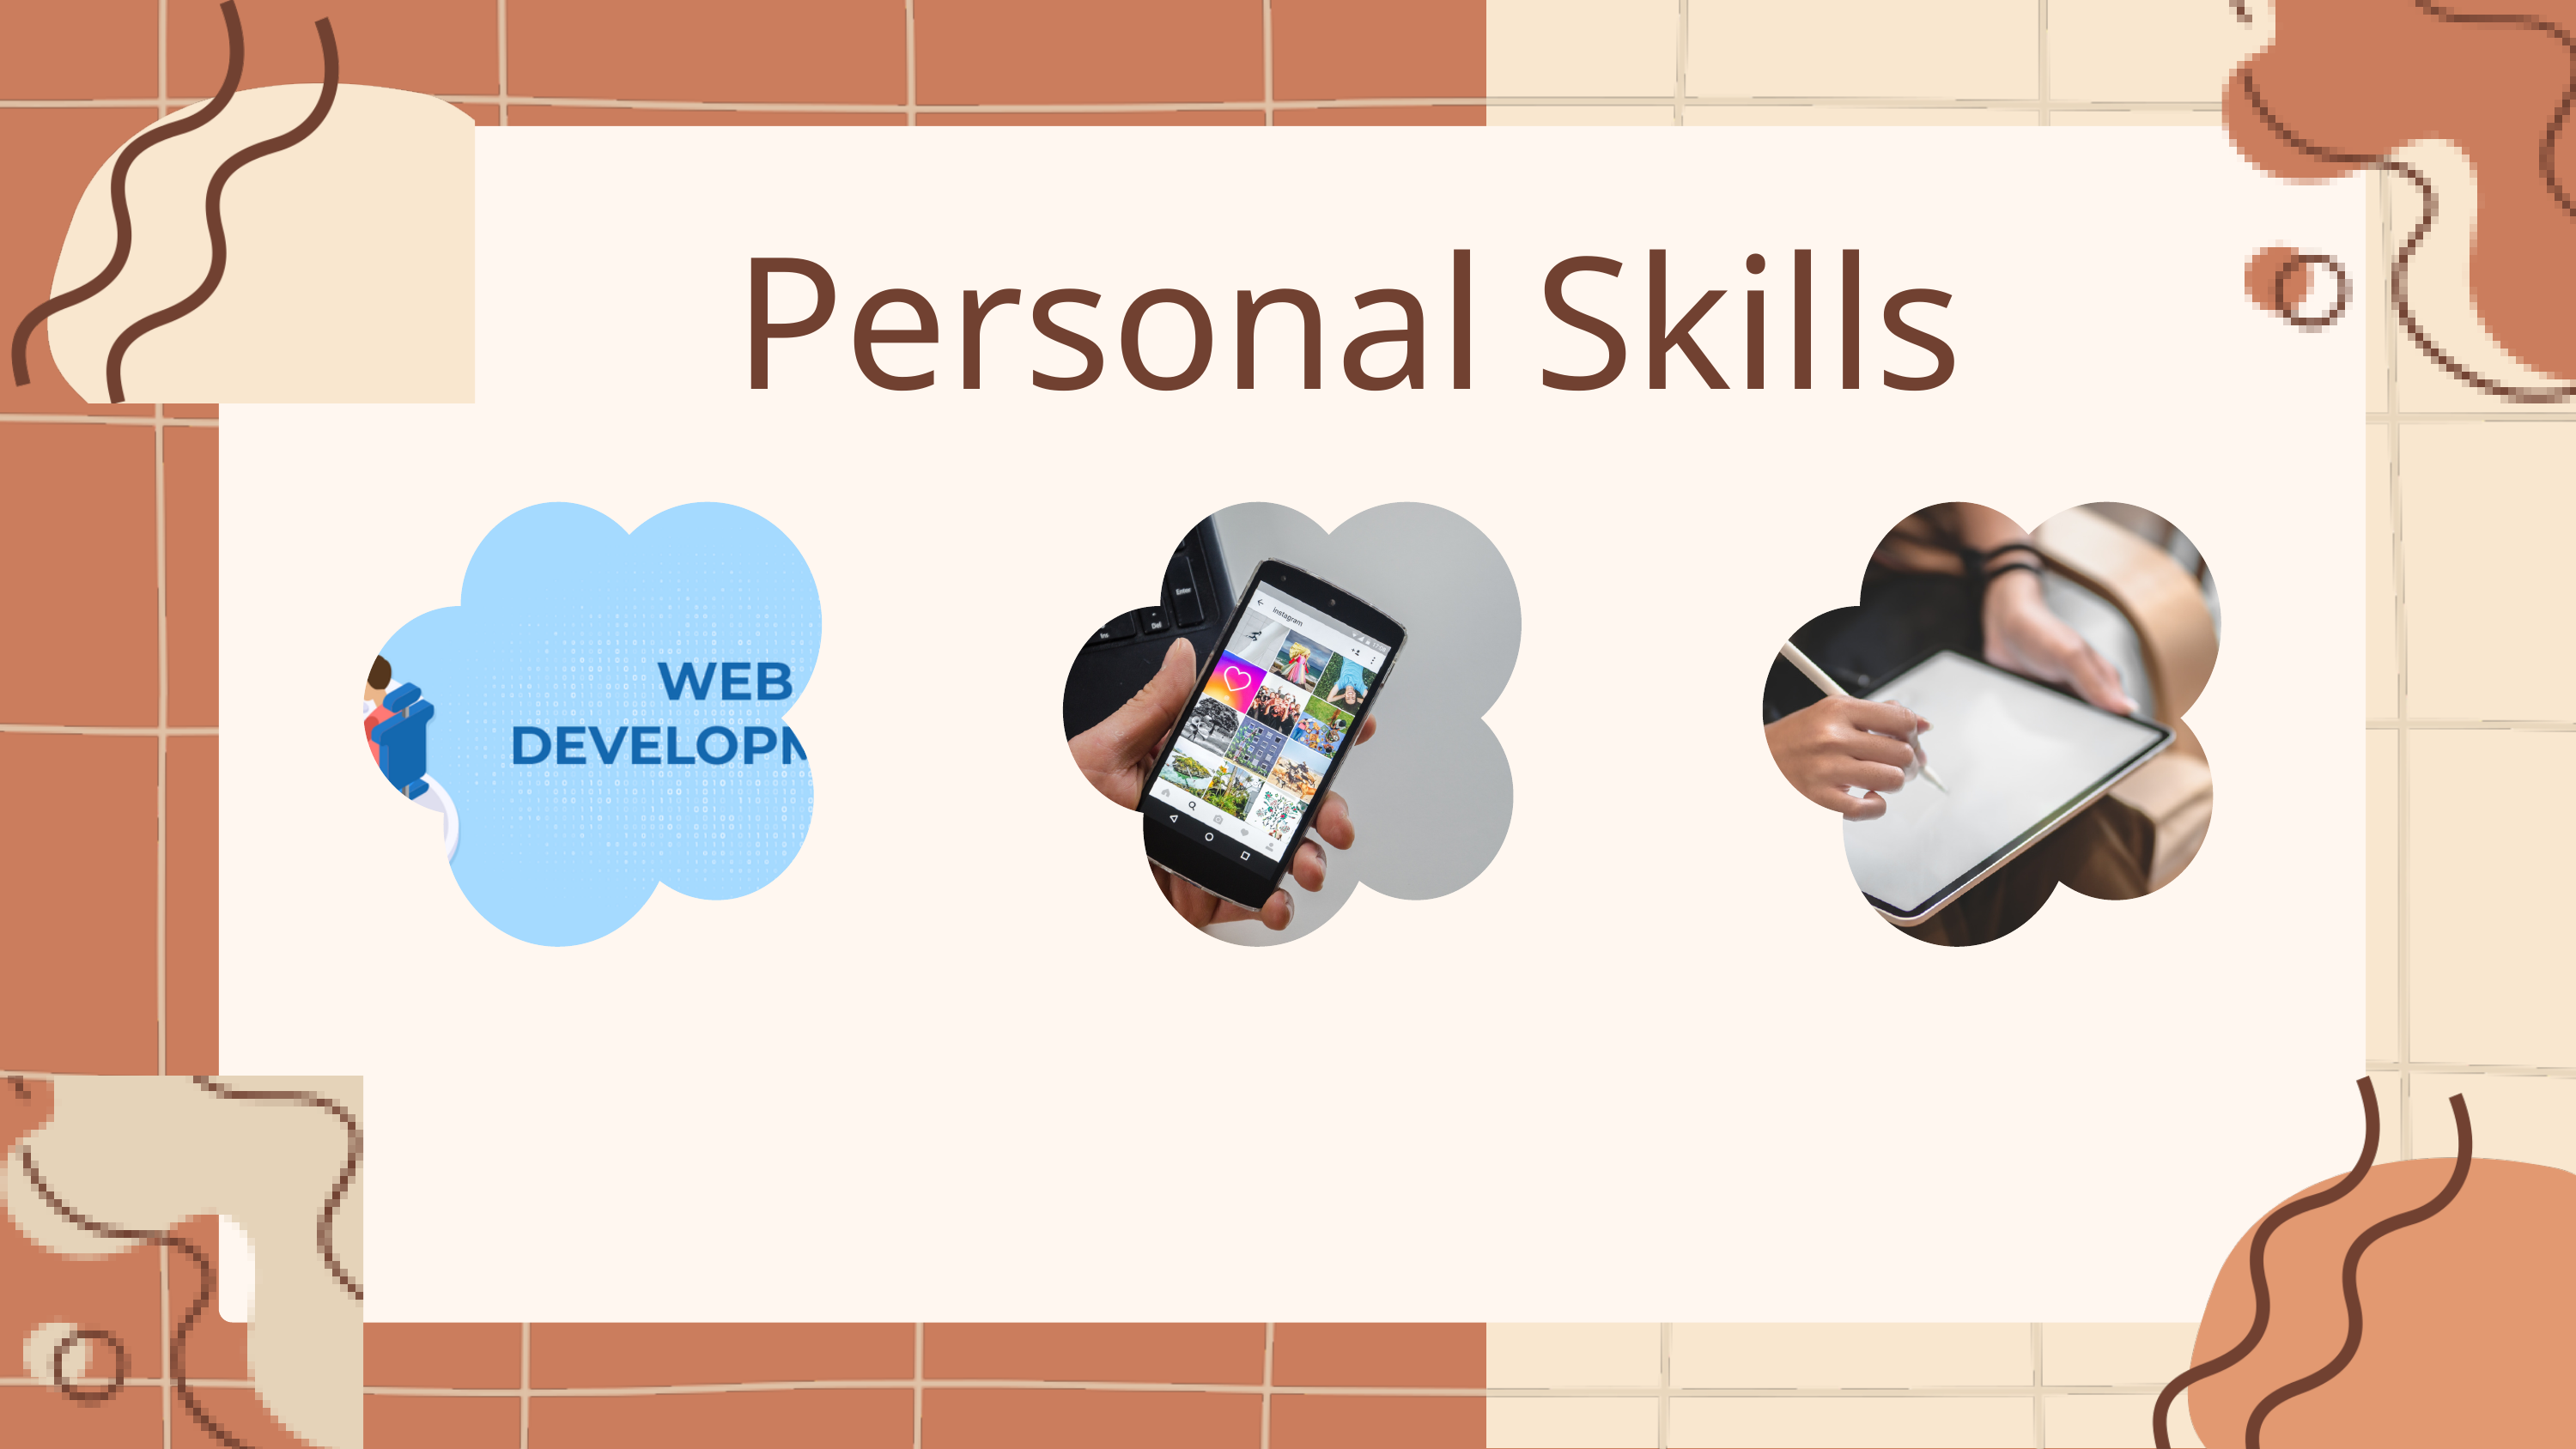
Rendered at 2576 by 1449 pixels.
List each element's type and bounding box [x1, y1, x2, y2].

text_box [0, 0, 476, 403]
text_box [218, 125, 2366, 1323]
text_box [1762, 501, 2221, 948]
text_box [362, 501, 823, 948]
text_box [1485, 0, 2576, 1449]
text_box [364, 1331, 1480, 1449]
text_box [0, 403, 213, 1076]
text_box [476, 0, 1483, 124]
text_box [1062, 501, 1522, 948]
text_box [0, 1076, 364, 1449]
